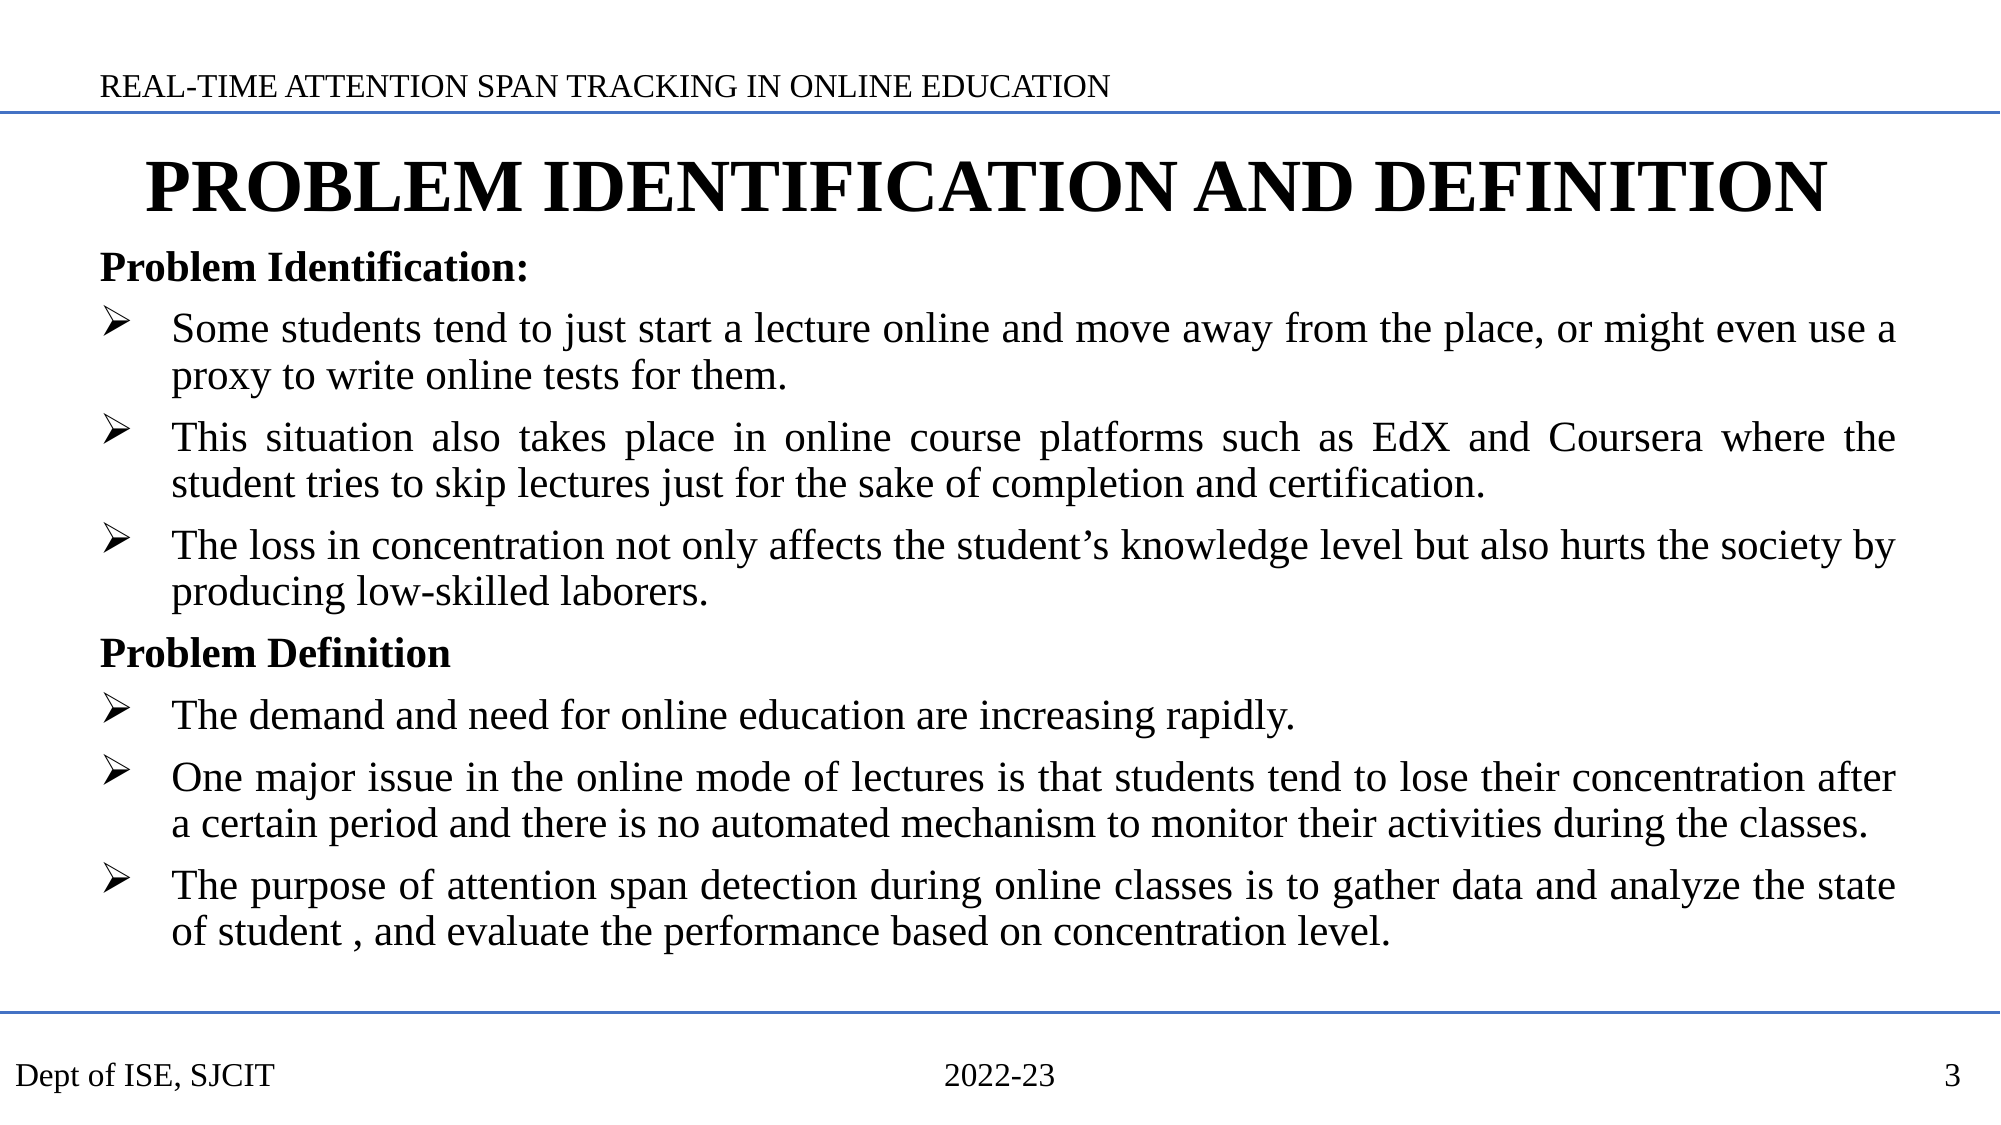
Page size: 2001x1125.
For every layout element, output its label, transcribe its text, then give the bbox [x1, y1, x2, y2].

text_box REAL-TIME ATTENTION SPAN TRACKING IN ONLINE EDUCATION [84, 56, 1657, 111]
slide_number 3 [1412, 1042, 1976, 1103]
text_box [924, 487, 1075, 549]
subtitle Problem Identification: Some students tend to just start a lecture online and move away from the place, or might even use a proxy to write online tests for them. This situation also takes place in online course platforms such as EdX and Coursera where the student tries to skip lectures just for the sake of completion and certification. The loss in concentration not only affects the student’s knowledge level but also hurts the society by producing low-skilled laborers. Problem Definition The demand and need for online education are increasing rapidly. One major issue in the online mode of lectures is that students tend to lose their concentration after a certain period and there is no automated mechanism to monitor their activities during the classes. The purpose of attention span detection during online classes is to gather data and analyze the state of student , and evaluate the performance based on concentration level. [84, 236, 1914, 971]
footer 2022-23 [662, 1042, 1338, 1103]
title PROBLEM IDENTIFICATION AND DEFINITION [63, 129, 1913, 235]
slide_number Dept of ISE, SJCIT [0, 1042, 588, 1103]
